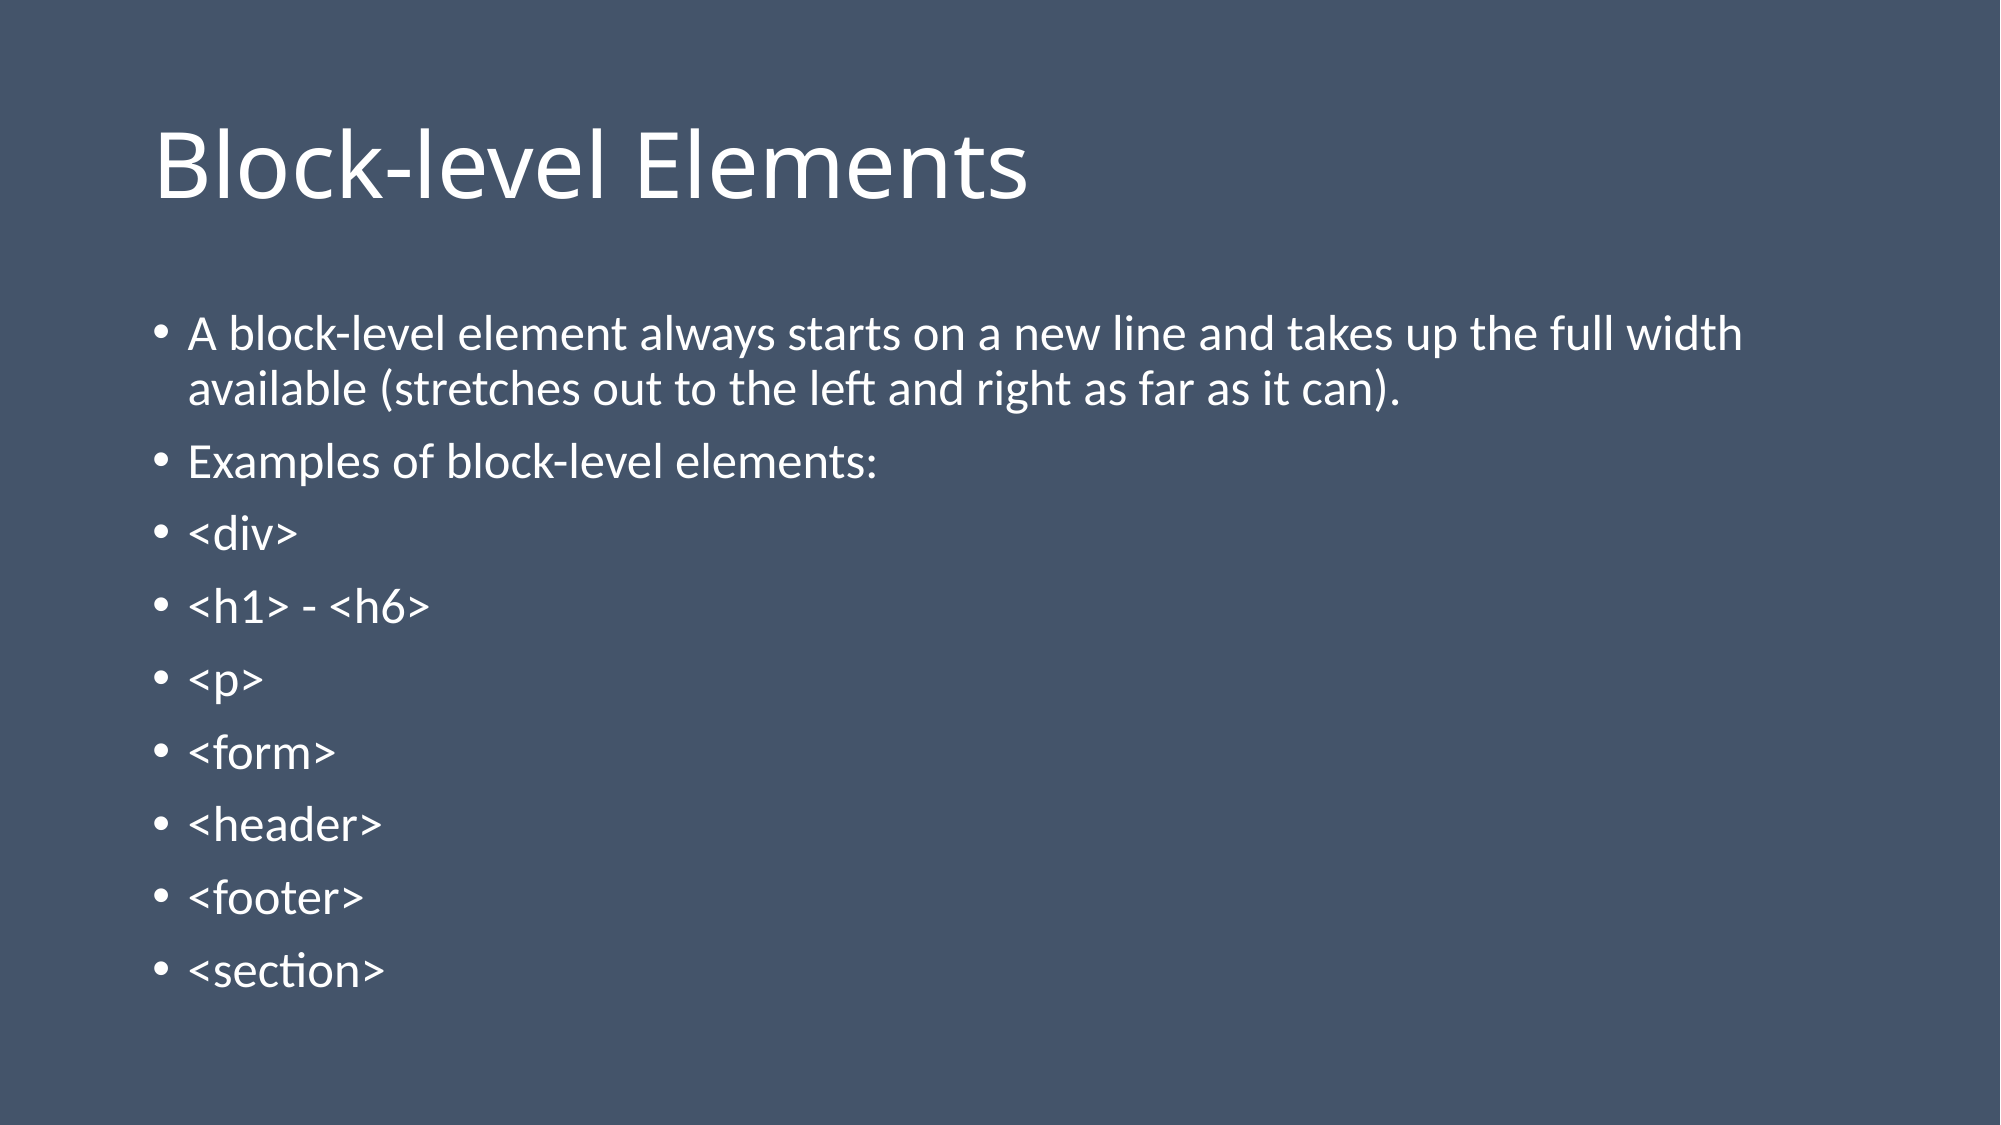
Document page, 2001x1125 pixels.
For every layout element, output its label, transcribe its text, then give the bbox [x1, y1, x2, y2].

list A block-level element always starts on a new line and takes up the full width available (stretches out to the left and right as far as it can). Examples of block-level elements: <div> <h1> - <h6> <p> <form> <header> <footer> <section> [137, 299, 1863, 1014]
title Block-level Elements [137, 59, 1863, 278]
